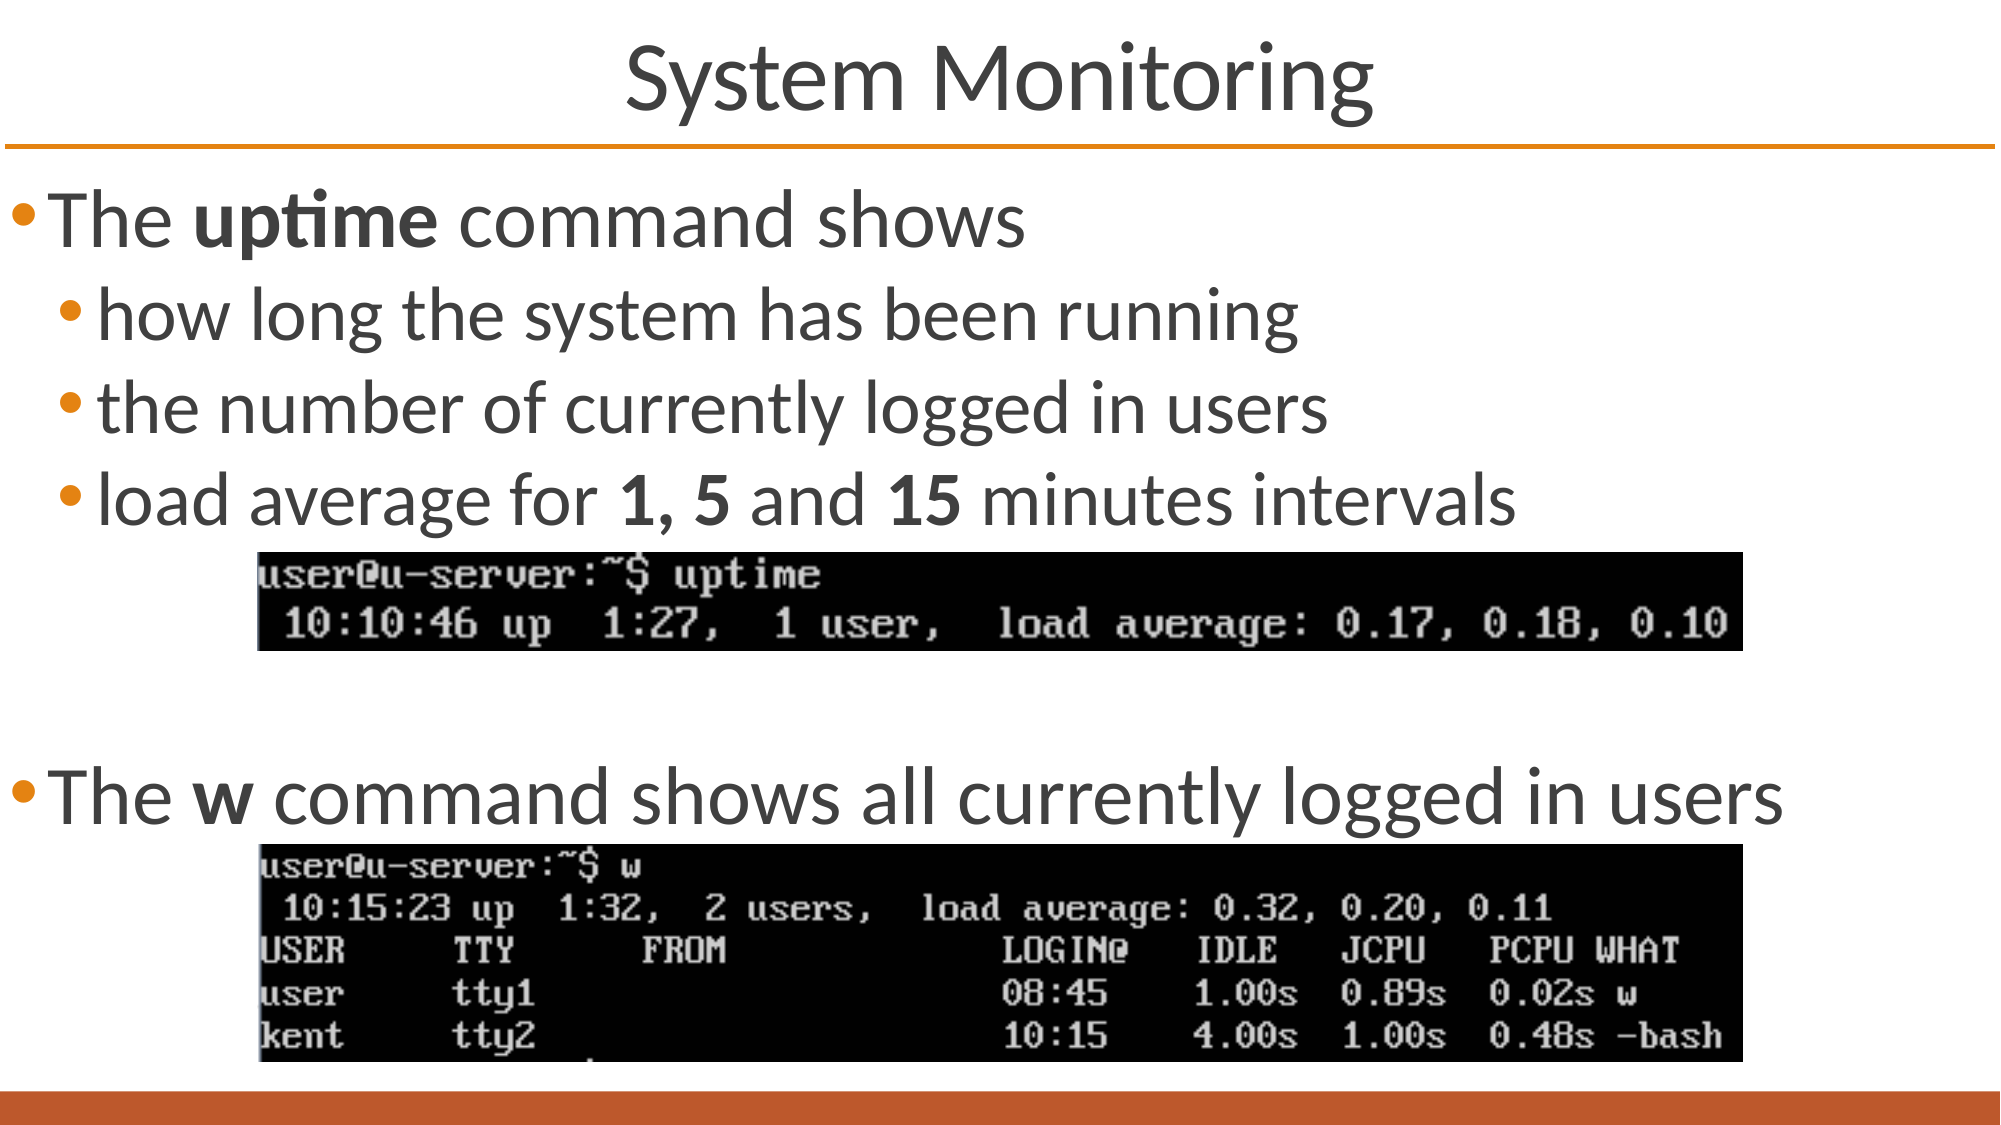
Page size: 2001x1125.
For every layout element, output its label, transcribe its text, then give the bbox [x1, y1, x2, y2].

list The uptime command shows how long the system has been running the number of currently logged in users load average for 1, 5 and 15 minutes intervals The w command shows all currently logged in users [9, 156, 1990, 1092]
title System Monitoring [5, 6, 1995, 139]
picture [256, 552, 1744, 652]
picture [256, 843, 1744, 1062]
